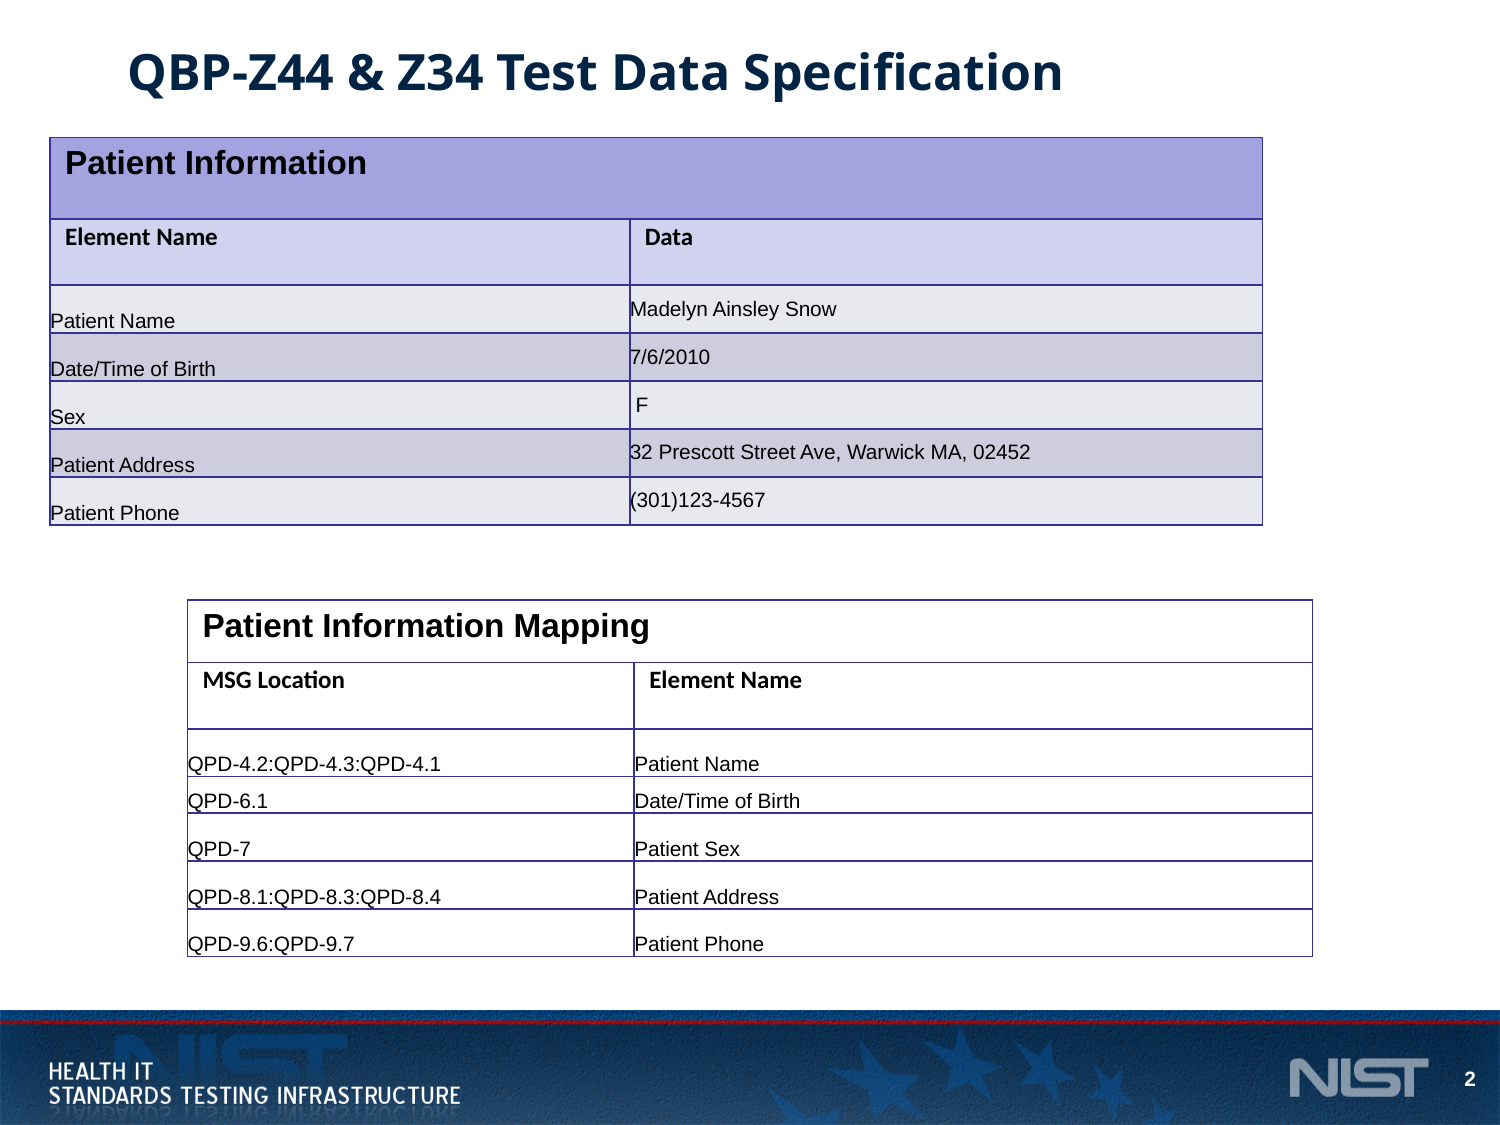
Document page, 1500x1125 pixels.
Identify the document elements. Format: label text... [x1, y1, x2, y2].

table_cell QPD-7 [188, 814, 633, 860]
table_cell MSG Location [188, 663, 633, 728]
table_cell Sex [51, 382, 629, 428]
table_cell QPD-8.1:QPD-8.3:QPD-8.4 [188, 862, 633, 908]
table_cell Patient Phone [635, 910, 1312, 956]
table_cell Patient Name [635, 730, 1312, 776]
table_cell F [631, 382, 1262, 428]
table_cell Patient Name [51, 286, 629, 332]
text_box QBP-Z44 & Z34 Test Data Specification [112, 33, 1463, 109]
table_header Patient Information Mapping [188, 601, 1312, 662]
table_cell QPD-9.6:QPD-9.7 [188, 910, 633, 956]
table_cell Element Name [635, 663, 1312, 728]
table_cell Patient Phone [51, 478, 629, 524]
table_cell (301)123-4567 [631, 478, 1262, 524]
table_header Patient Information [51, 138, 1262, 218]
table_cell Madelyn Ainsley Snow [631, 286, 1262, 332]
table_cell Date/Time of Birth [635, 777, 1312, 812]
table_cell Patient Address [51, 430, 629, 476]
table_cell 32 Prescott Street Ave, Warwick MA, 02452 [631, 430, 1262, 476]
picture [0, 1010, 1500, 1125]
table_cell QPD-6.1 [188, 777, 633, 812]
table_cell Patient Address [635, 862, 1312, 908]
table_cell 7/6/2010 [631, 334, 1262, 380]
table_cell QPD-4.2:QPD-4.3:QPD-4.1 [188, 730, 633, 776]
table_cell Element Name [51, 220, 629, 284]
table_cell Data [631, 220, 1262, 284]
table_cell Date/Time of Birth [51, 334, 629, 380]
table_cell Patient Sex [635, 814, 1312, 860]
